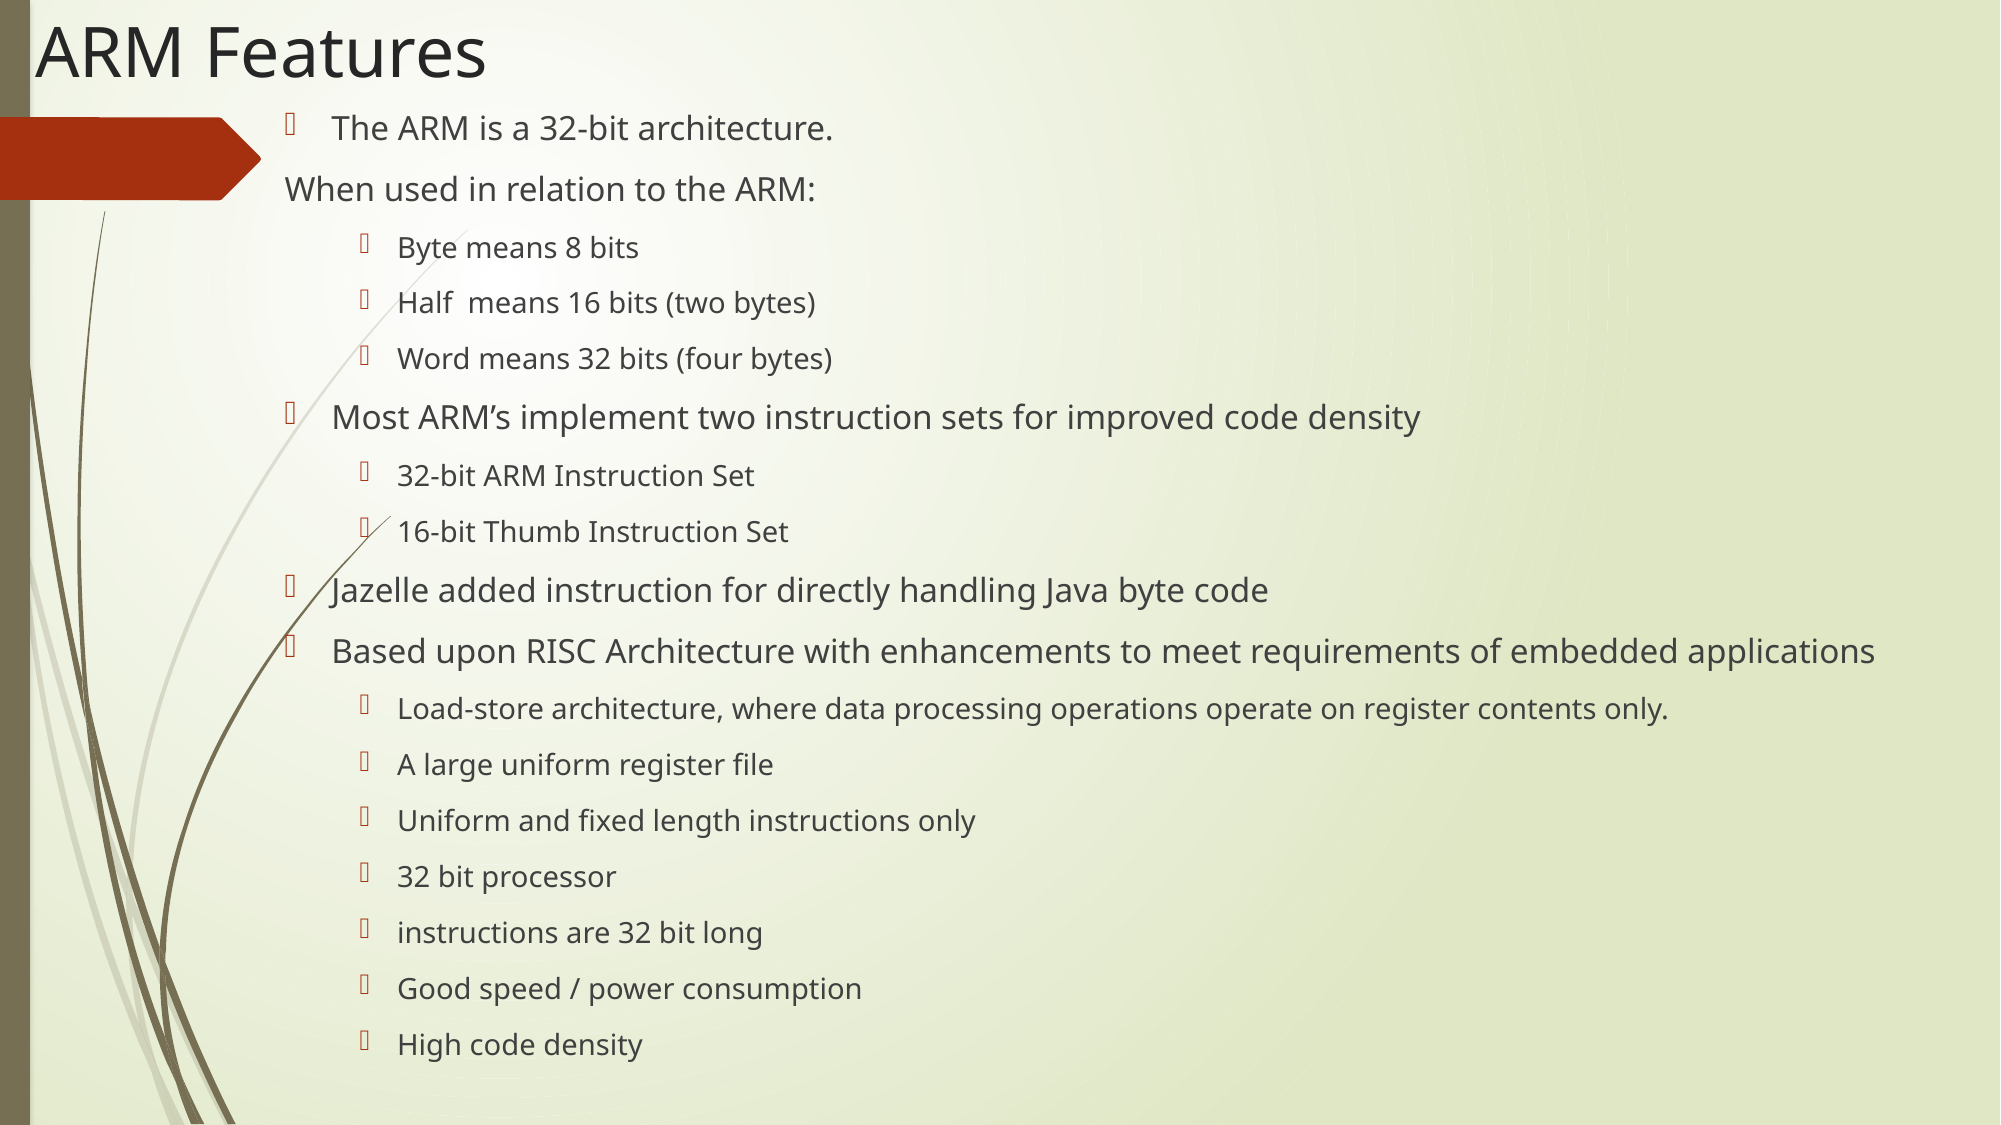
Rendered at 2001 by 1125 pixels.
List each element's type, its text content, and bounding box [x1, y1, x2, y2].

title ARM Features [20, 0, 522, 100]
list The ARM is a 32-bit architecture. When used in relation to the ARM: Byte means 8 bits Half means 16 bits (two bytes) Word means 32 bits (four bytes) Most ARM’s implement two instruction sets for improved code density 32-bit ARM Instruction Set 16-bit Thumb Instruction Set Jazelle added instruction for directly handling Java byte code Based upon RISC Architecture with enhancements to meet requirements of embedded applications Load-store architecture, where data processing operations operate on register contents only. A large uniform register file Uniform and fixed length instructions only 32 bit processor instructions are 32 bit long Good speed / power consumption High code density [194, 99, 2000, 1125]
